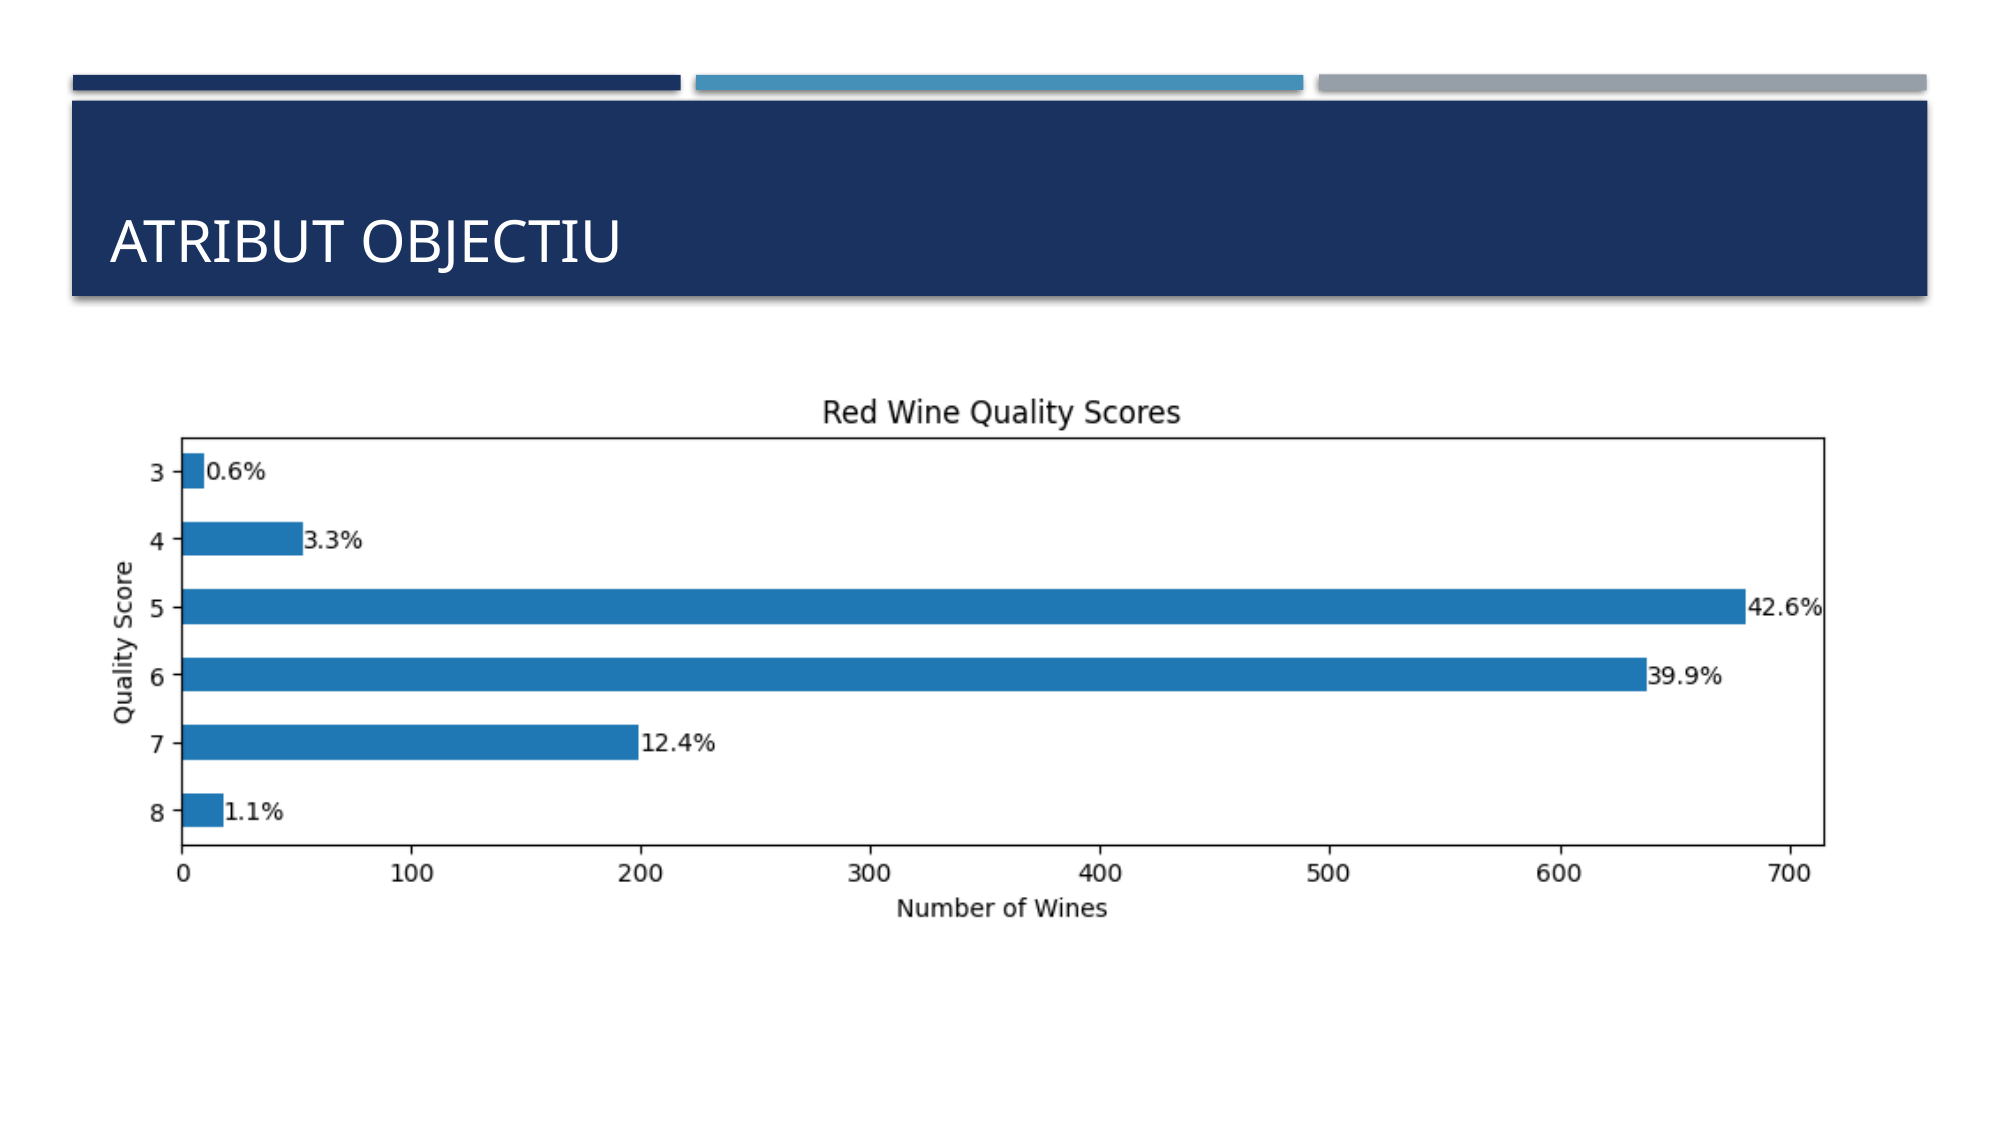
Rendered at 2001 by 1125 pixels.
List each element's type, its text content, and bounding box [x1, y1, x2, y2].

title Atribut Objectiu [95, 115, 1905, 282]
picture [94, 369, 1906, 950]
